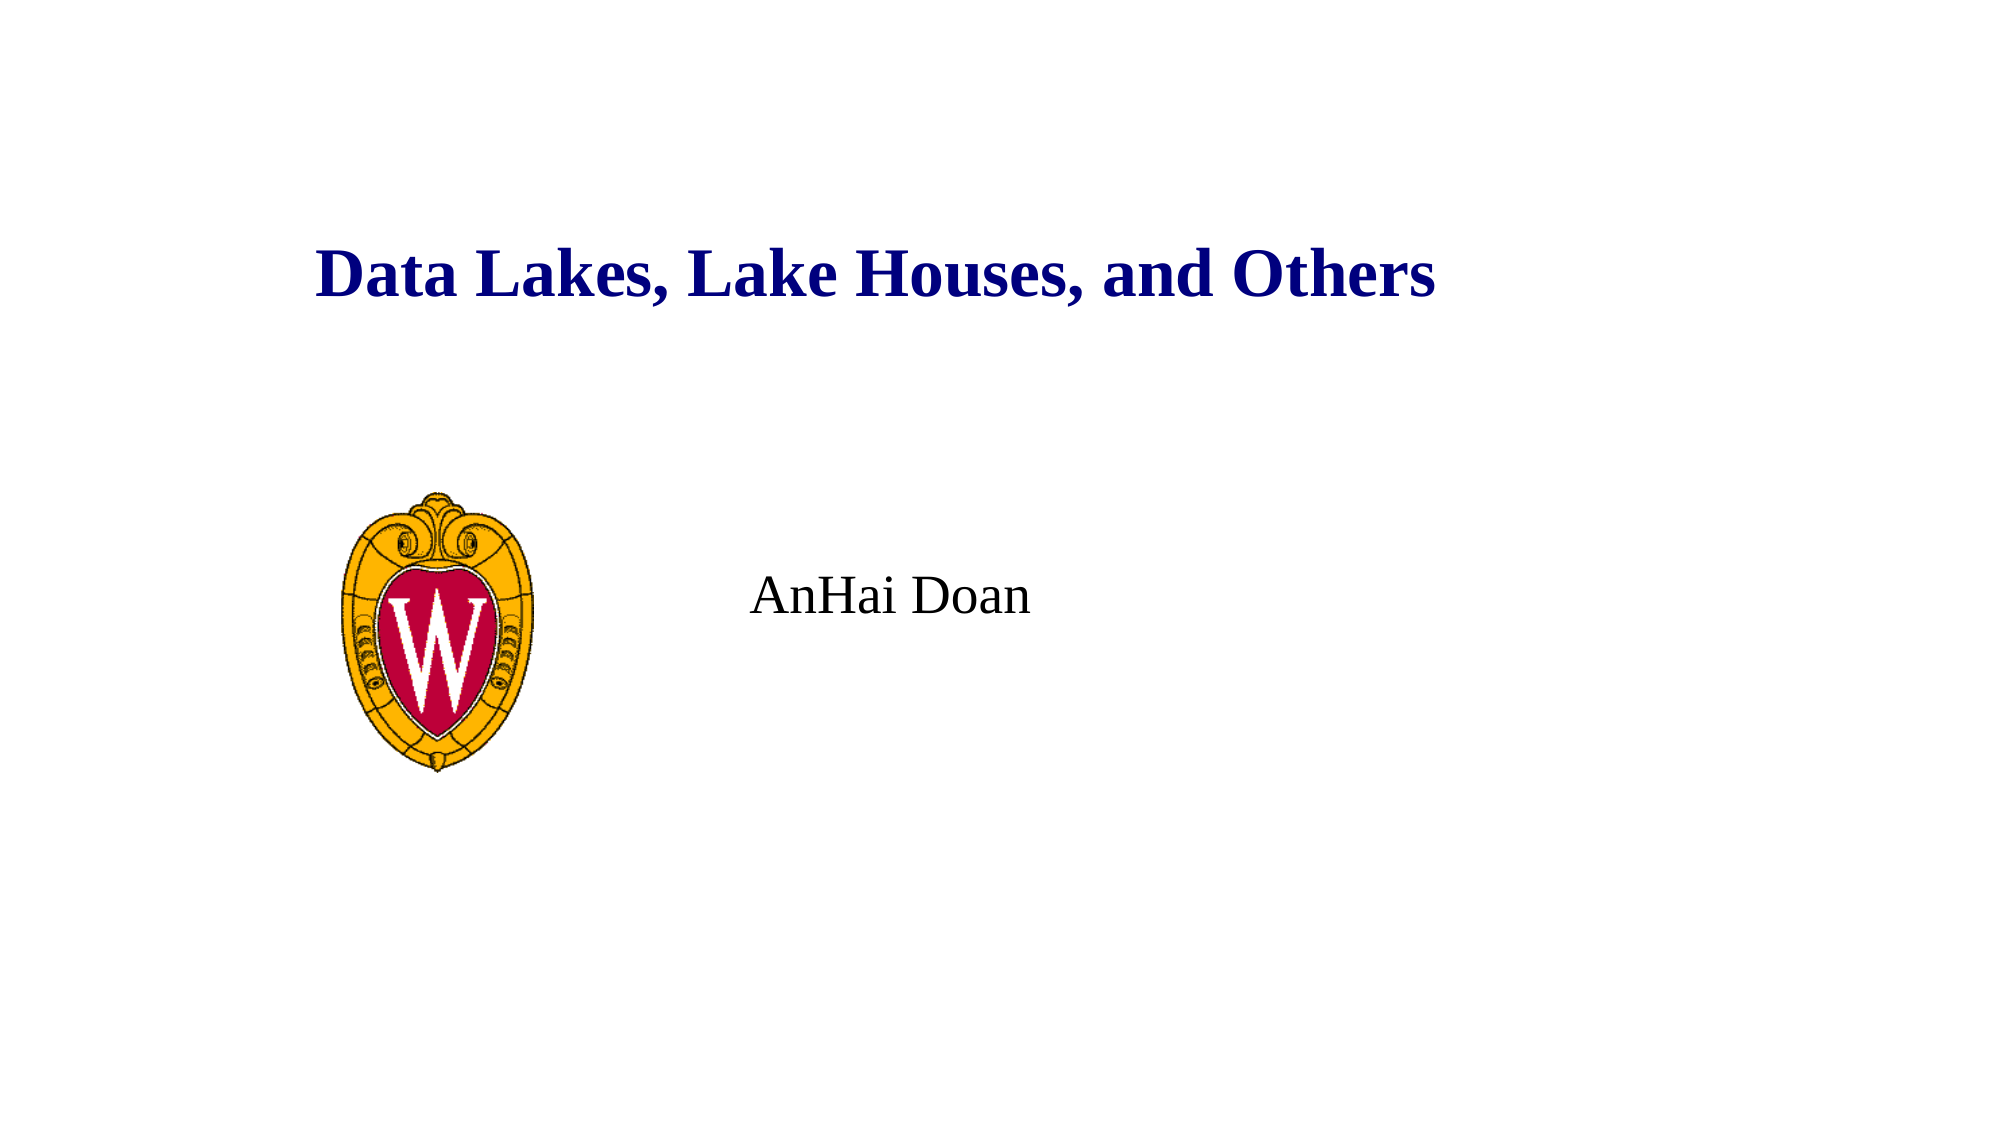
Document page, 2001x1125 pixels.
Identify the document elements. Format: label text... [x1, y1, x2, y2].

subtitle AnHai Doan [734, 557, 1745, 693]
picture [340, 492, 534, 774]
title Data Lakes, Lake Houses, and Others [299, 129, 1911, 408]
